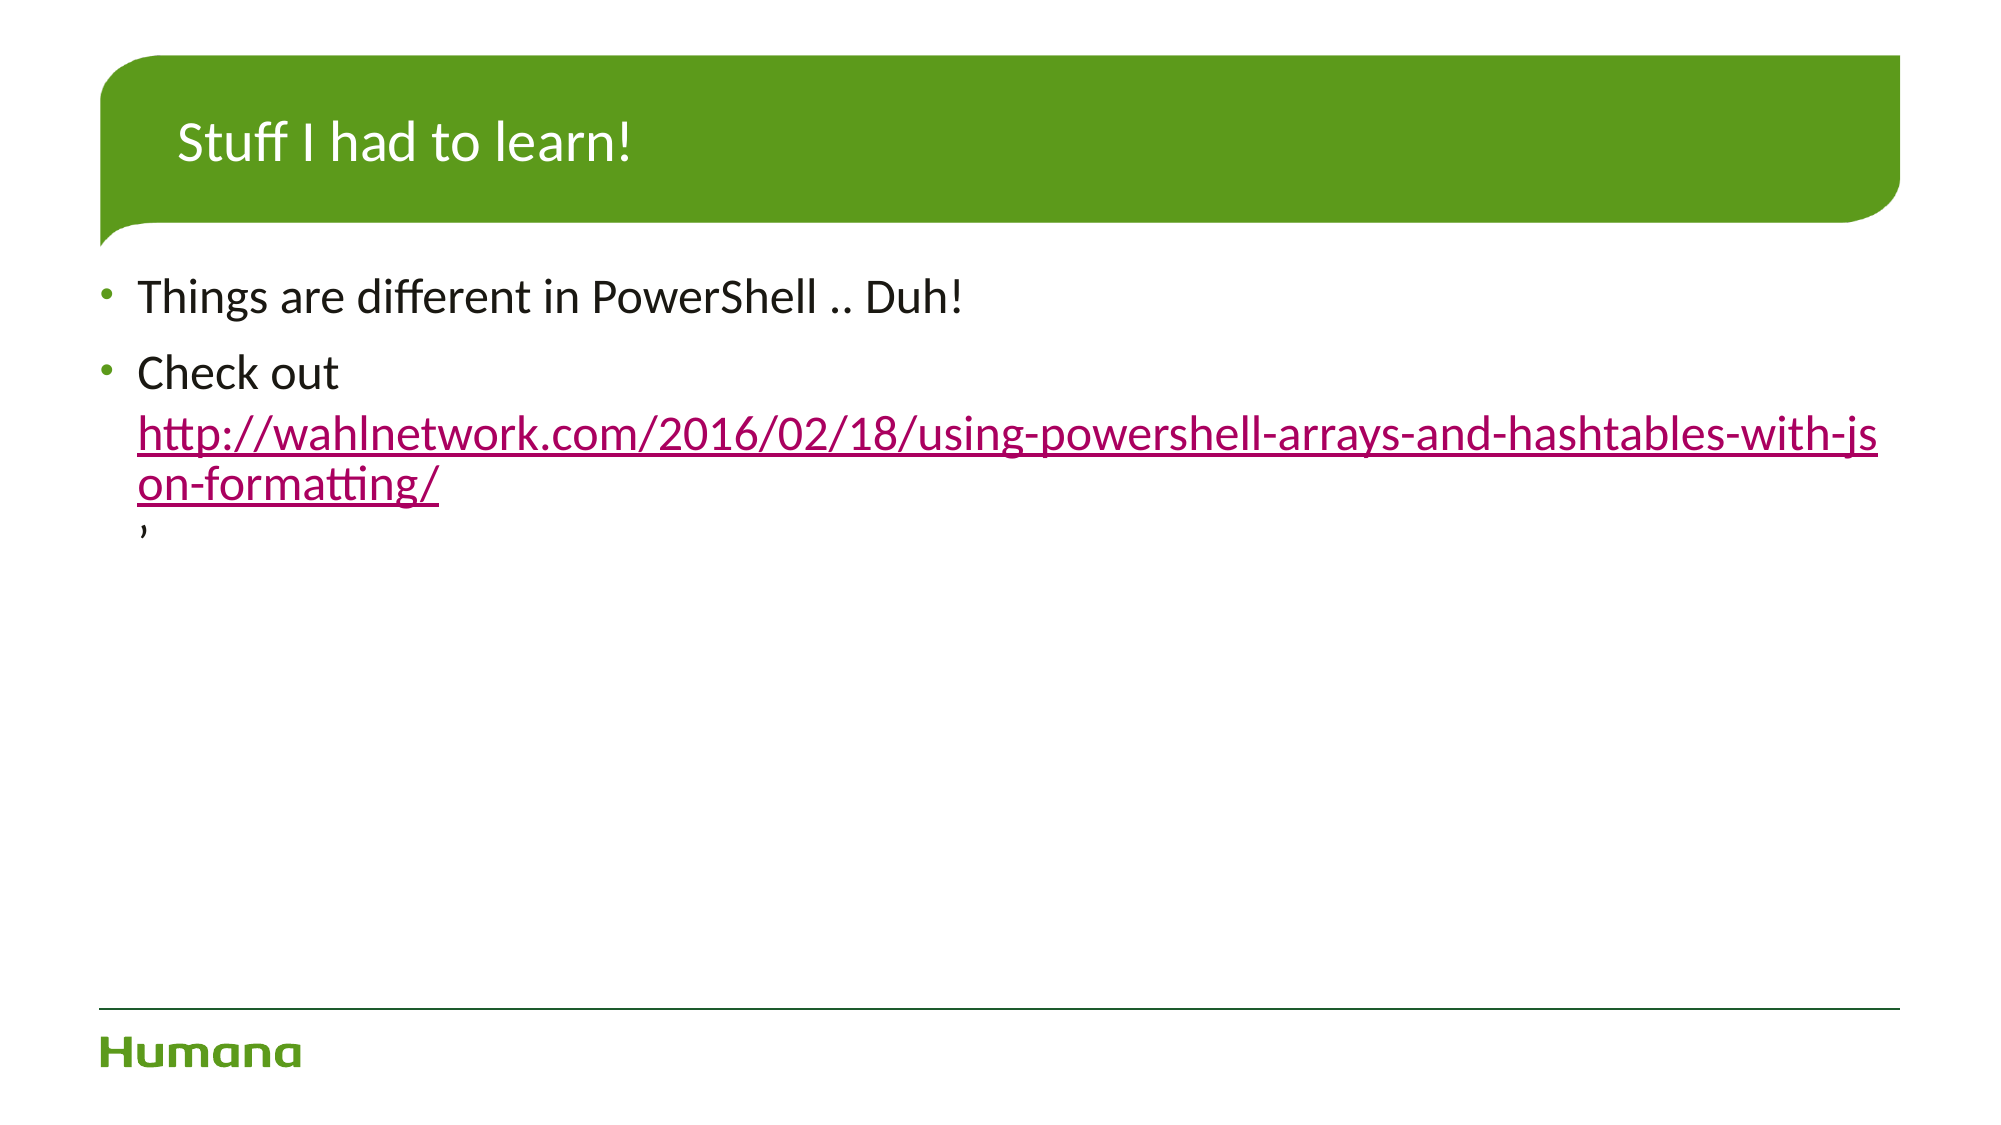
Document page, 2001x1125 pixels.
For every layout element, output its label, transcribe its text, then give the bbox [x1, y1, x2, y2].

list Things are different in PowerShell .. Duh! Check out http://wahlnetwork.com/2016/02/18/using-powershell-arrays-and-hashtables-with-json-formatting/’ [99, 263, 1900, 989]
title Stuff I had to learn! [177, 55, 1900, 221]
picture [0, 48, 1902, 248]
